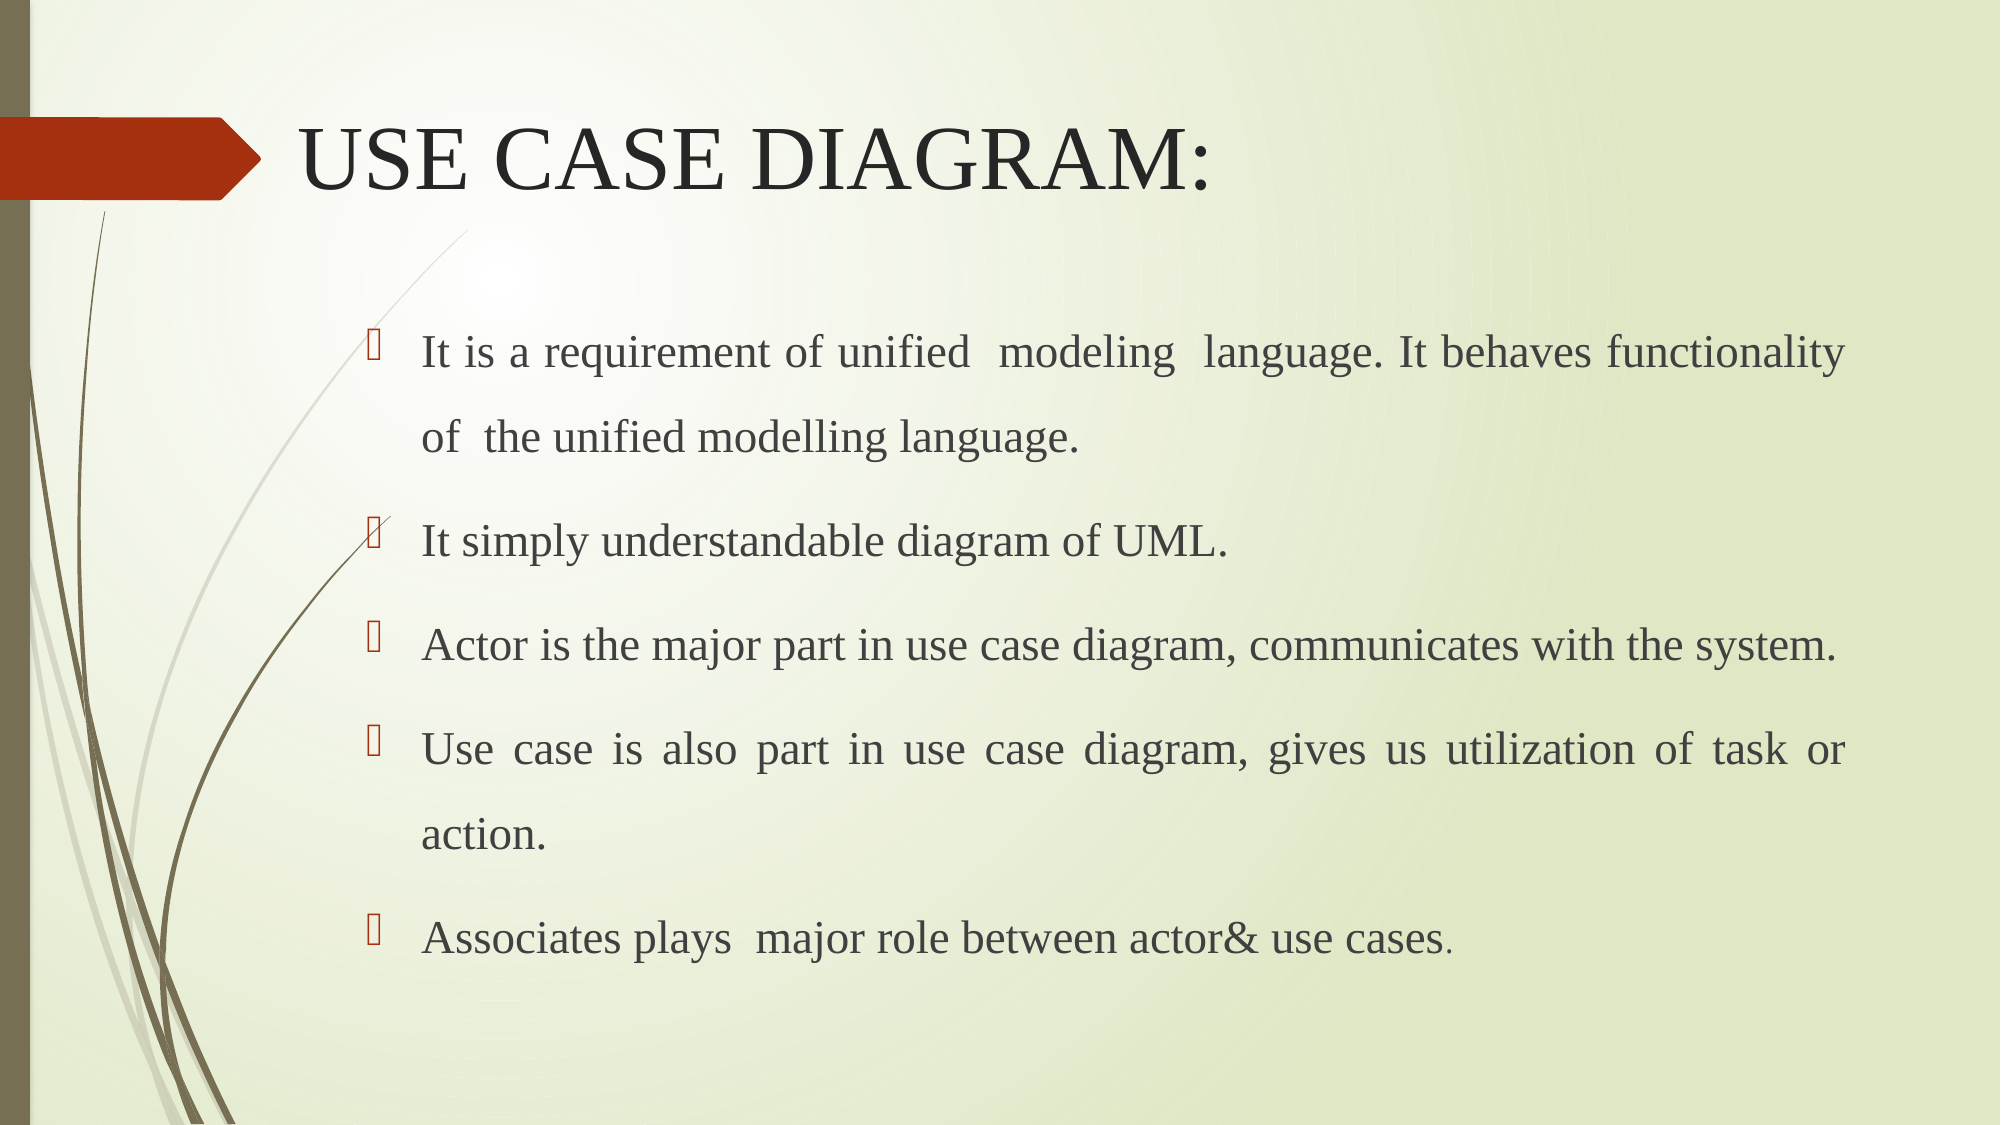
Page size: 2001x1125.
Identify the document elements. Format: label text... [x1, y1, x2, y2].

list It is a requirement of unified modeling language. It behaves functionality of the unified modelling language. It simply understandable diagram of UML. Actor is the major part in use case diagram, communicates with the system. Use case is also part in use case diagram, gives us utilization of task or action. Associates plays major role between actor& use cases. [282, 285, 1863, 1014]
title USE CASE DIAGRAM: [282, 90, 1830, 285]
